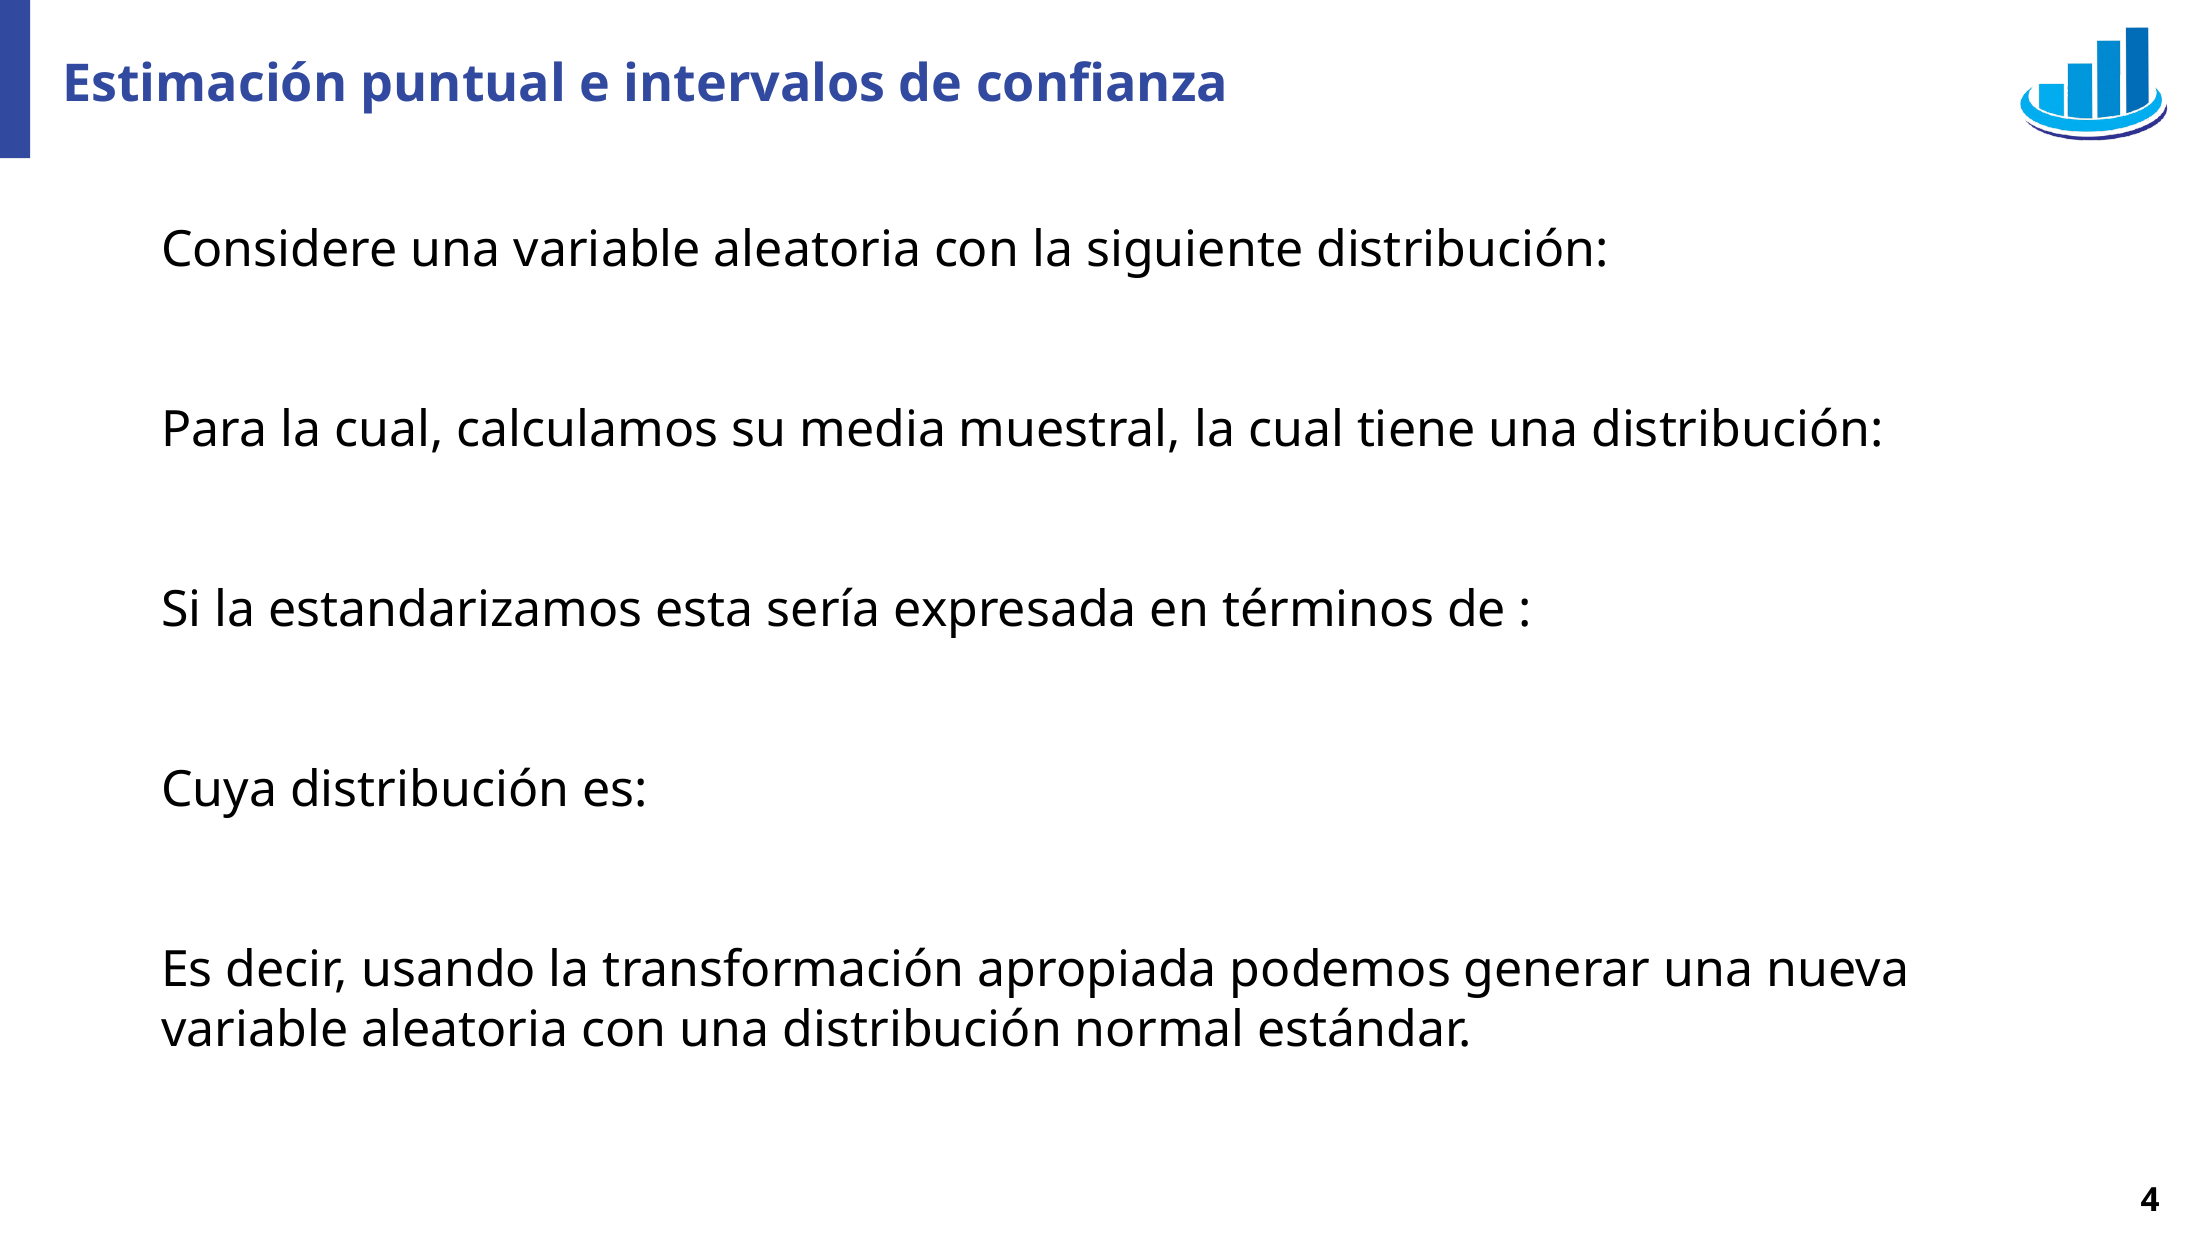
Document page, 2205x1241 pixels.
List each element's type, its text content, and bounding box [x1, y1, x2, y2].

text_box [0, 0, 31, 159]
text_box Estimación puntual e intervalos de confianza [48, 42, 1942, 120]
text_box 4 [2083, 1174, 2175, 1228]
picture [2007, 19, 2175, 144]
